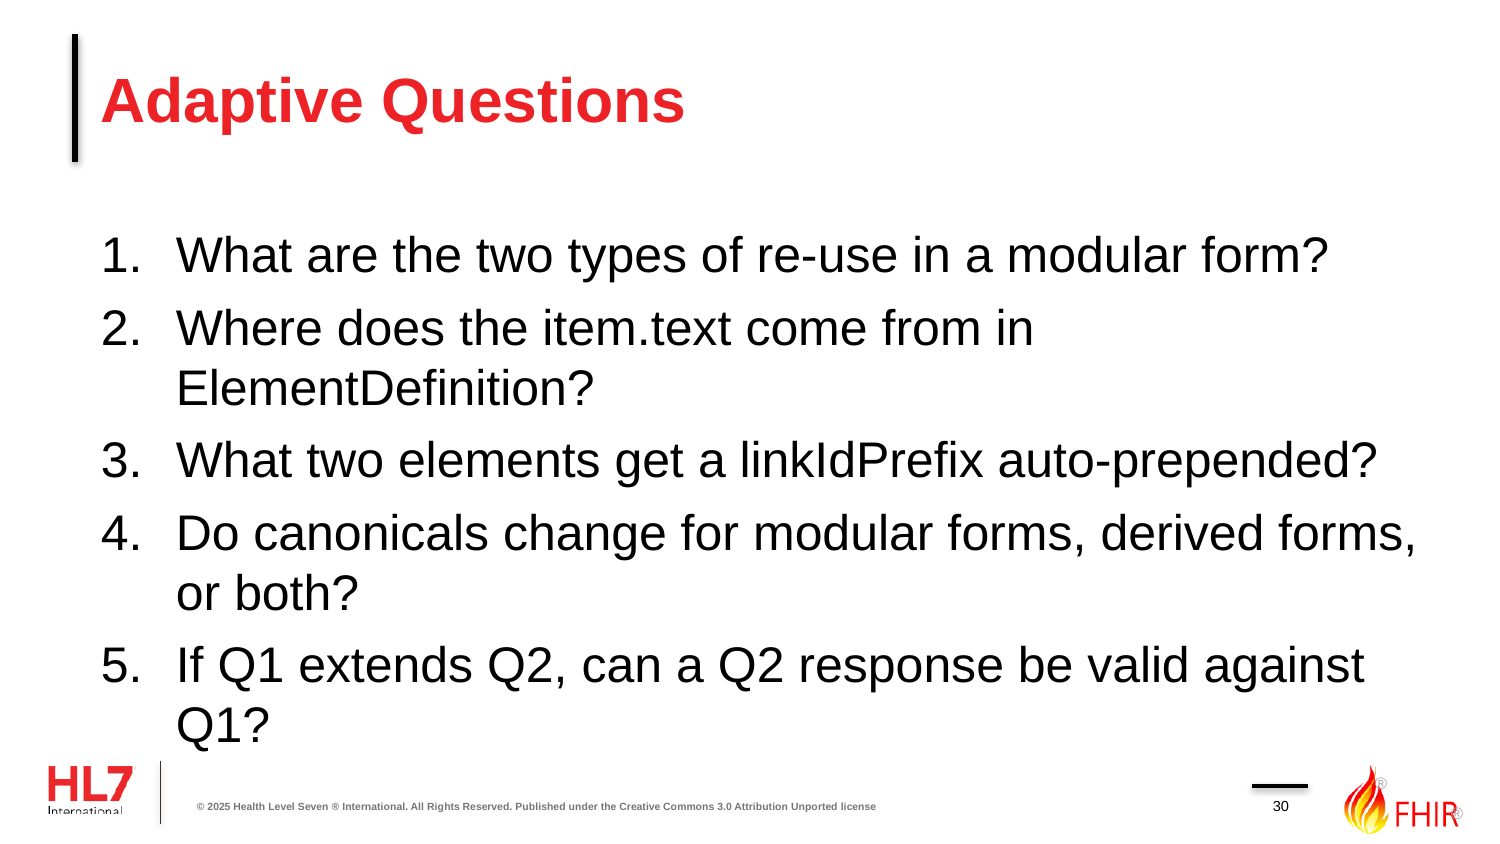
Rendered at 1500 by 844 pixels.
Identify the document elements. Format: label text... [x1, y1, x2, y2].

list What are the two types of re-use in a modular form? Where does the item.text come from in ElementDefinition? What two elements get a linkIdPrefix auto-prepended? Do canonicals change for modular forms, derived forms, or both? If Q1 extends Q2, can a Q2 response be valid against Q1? [100, 222, 1451, 731]
footer © 2025 Health Level Seven ® International. All Rights Reserved. Published under the Creative Commons 3.0 Attribution Unported license [196, 786, 941, 813]
picture [1339, 760, 1463, 837]
title Adaptive Questions [100, 33, 1451, 163]
slide_number 30 [1258, 786, 1304, 814]
